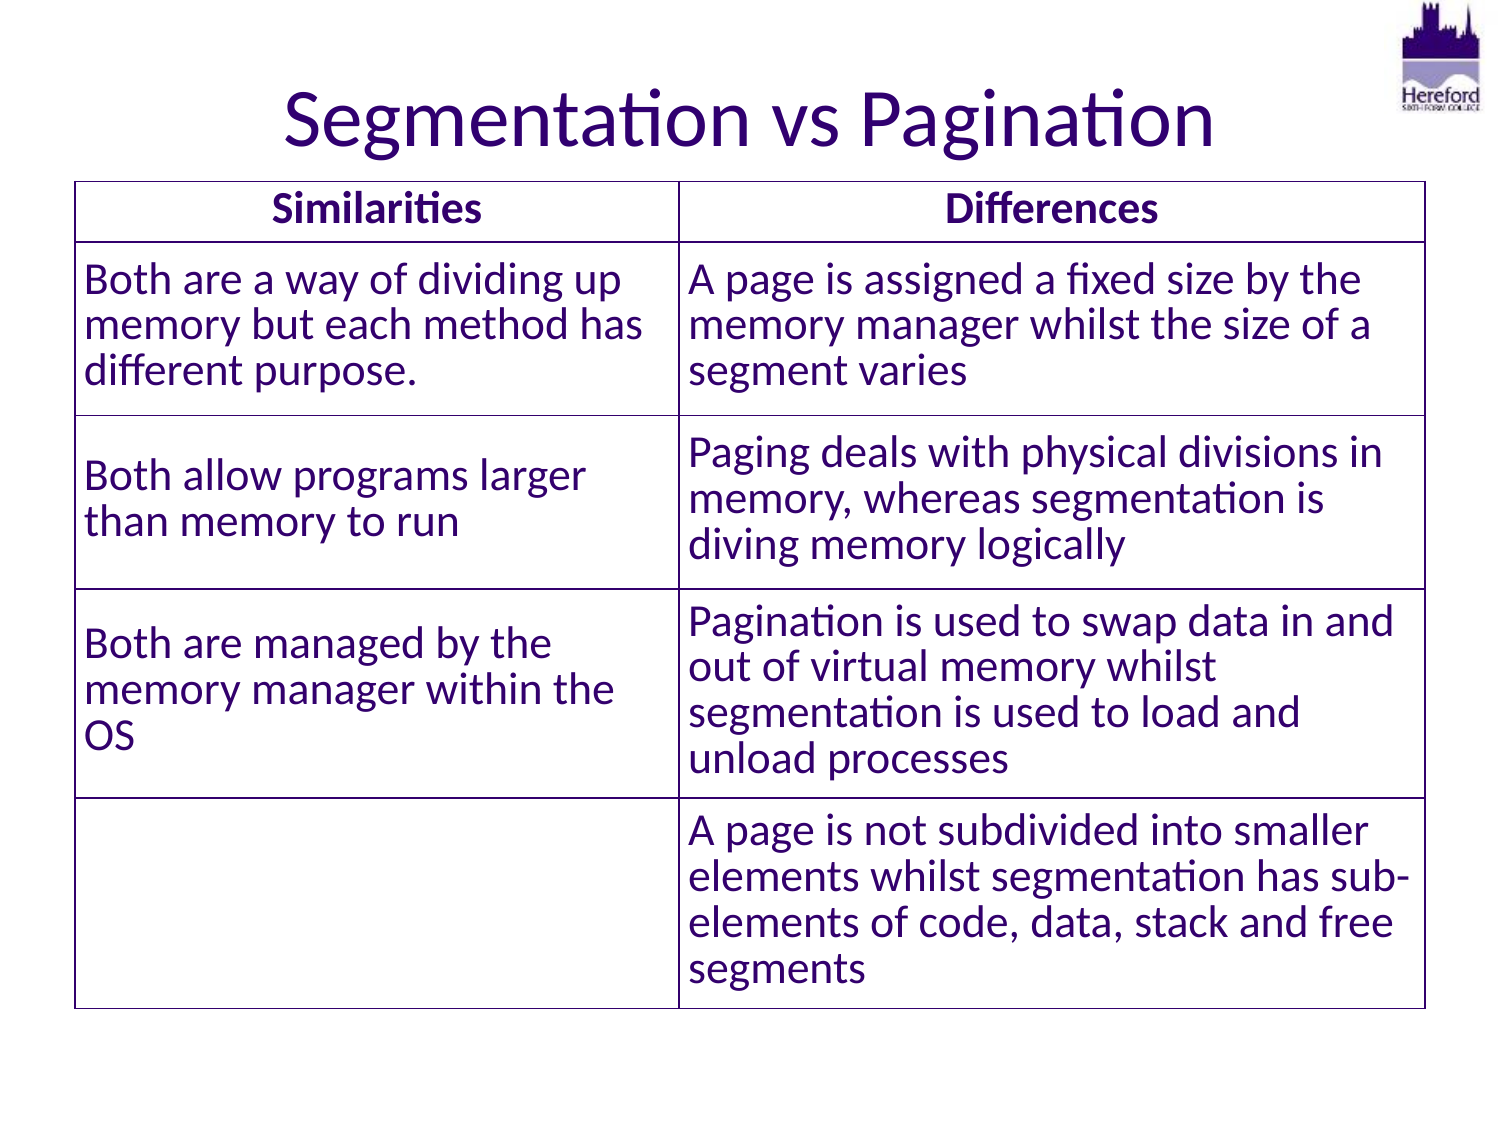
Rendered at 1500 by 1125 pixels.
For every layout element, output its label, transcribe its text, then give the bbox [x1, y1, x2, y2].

title Segmentation vs Pagination [75, 45, 1425, 181]
picture [1384, 0, 1499, 114]
table_cell A page is not subdivided into smaller elements whilst segmentation has sub-elements of code, data, stack and free segments [680, 799, 1424, 1008]
table_cell Both are managed by the memory manager within the OS [76, 590, 678, 797]
table_cell Pagination is used to swap data in and out of virtual memory whilst segmentation is used to load and unload processes [680, 590, 1424, 797]
table_cell Both allow programs larger than memory to run [76, 416, 678, 588]
table_header Differences [680, 182, 1424, 241]
table_cell Paging deals with physical divisions in memory, whereas segmentation is diving memory logically [680, 416, 1424, 588]
table_cell [76, 799, 678, 1008]
table_cell A page is assigned a fixed size by the memory manager whilst the size of a segment varies [680, 243, 1424, 415]
table_header Similarities [76, 182, 678, 241]
table_cell Both are a way of dividing up memory but each method has different purpose. [76, 243, 678, 415]
